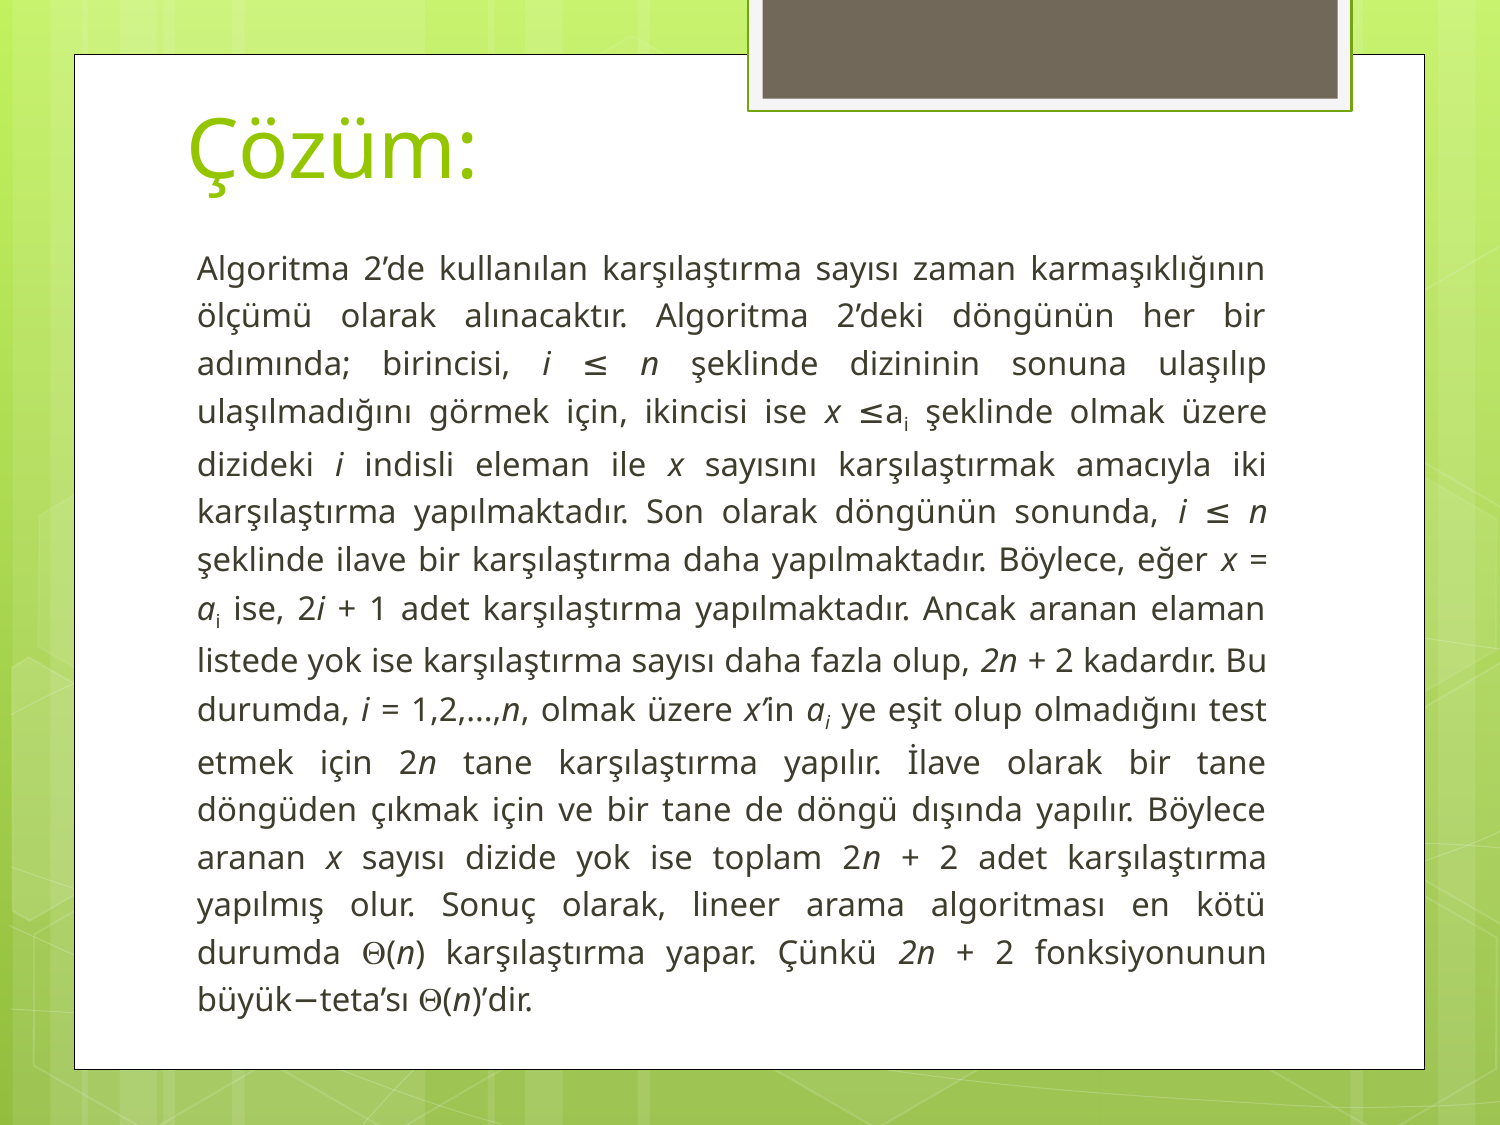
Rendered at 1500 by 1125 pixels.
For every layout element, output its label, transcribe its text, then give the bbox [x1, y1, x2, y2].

list Algoritma 2’de kullanılan karşılaştırma sayısı zaman karmaşıklığının ölçümü olarak alınacaktır. Algoritma 2’deki döngünün her bir adımında; birincisi, i ≤ n şeklinde dizininin sonuna ulaşılıp ulaşılmadığını görmek için, ikincisi ise x ≤ai şeklinde olmak üzere dizideki i indisli eleman ile x sayısını karşılaştırmak amacıyla iki karşılaştırma yapılmaktadır. Son olarak döngünün sonunda, i ≤ n şeklinde ilave bir karşılaştırma daha yapılmaktadır. Böylece, eğer x = ai ise, 2i + 1 adet karşılaştırma yapılmaktadır. Ancak aranan elaman listede yok ise karşılaştırma sayısı daha fazla olup, 2n + 2 kadardır. Bu durumda, i = 1,2,...,n, olmak üzere x’in ai ye eşit olup olmadığını test etmek için 2n tane karşılaştırma yapılır. İlave olarak bir tane döngüden çıkmak için ve bir tane de döngü dışında yapılır. Böylece aranan x sayısı dizide yok ise toplam 2n + 2 adet karşılaştırma yapılmış olur. Sonuç olarak, lineer arama algoritması en kötü durumda (n) karşılaştırma yapar. Çünkü 2n + 2 fonksiyonunun büyük−teta’sı (n)’dir. [171, 231, 1283, 1035]
title Çözüm: [171, 78, 526, 203]
